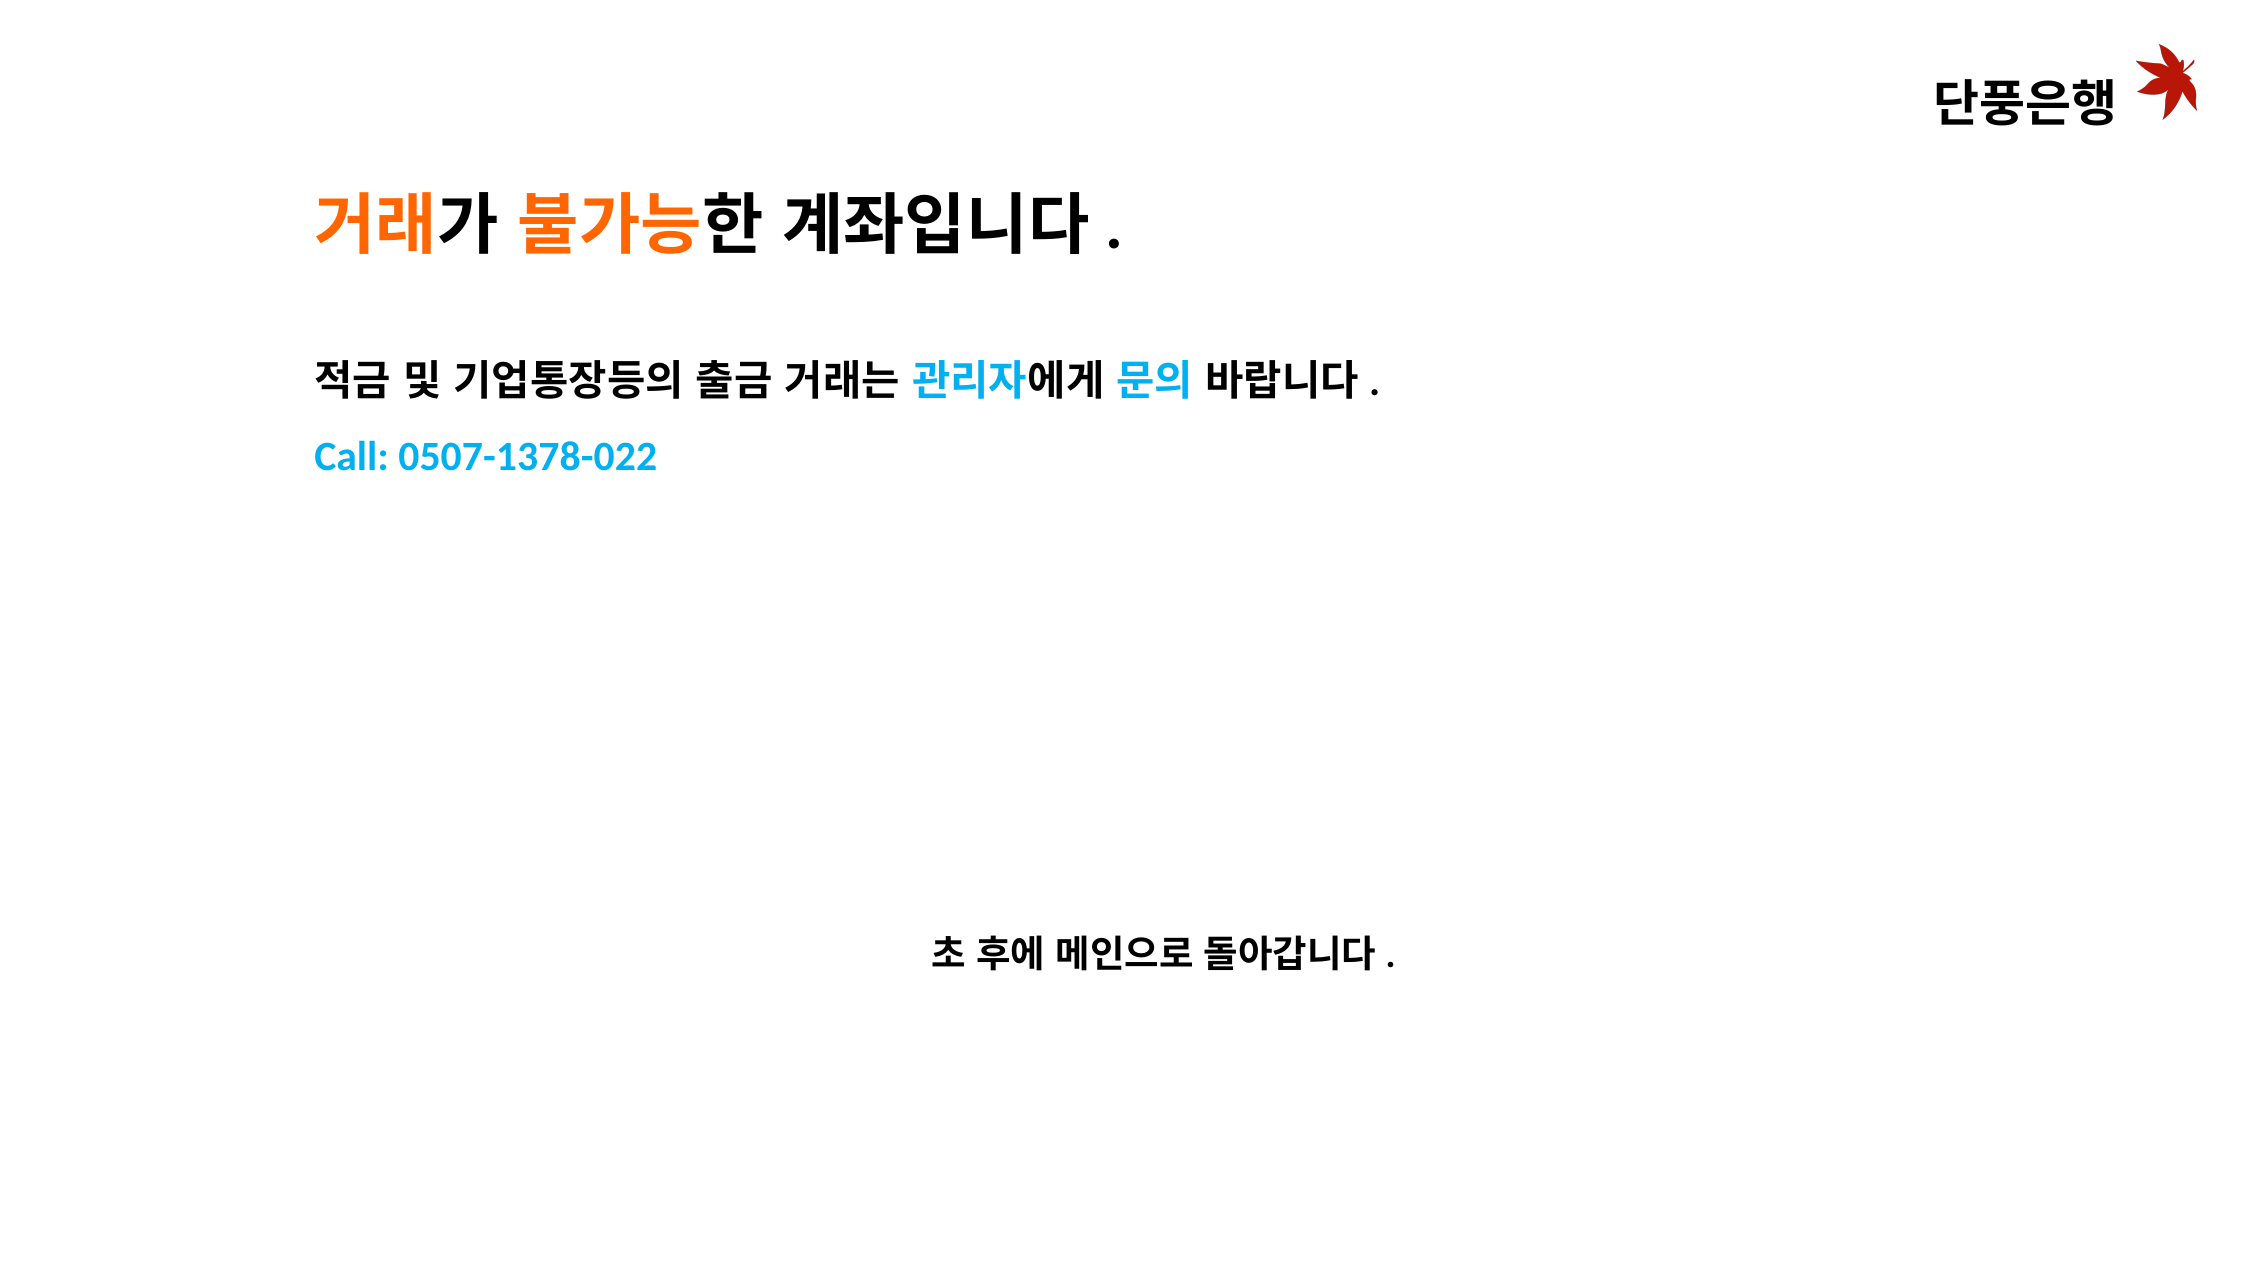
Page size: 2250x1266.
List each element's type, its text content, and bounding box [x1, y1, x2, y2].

text_box 초 후에 메인으로 돌아갑니다. [916, 922, 1602, 982]
picture [2136, 44, 2197, 120]
text_box 단풍은행 [1919, 63, 2184, 139]
text_box 거래가 불가능한 계좌입니다. 적금 및 기업통장등의 출금 거래는 관리자에게 문의 바랍니다. Call: 0507-1378-022 [299, 133, 1835, 487]
